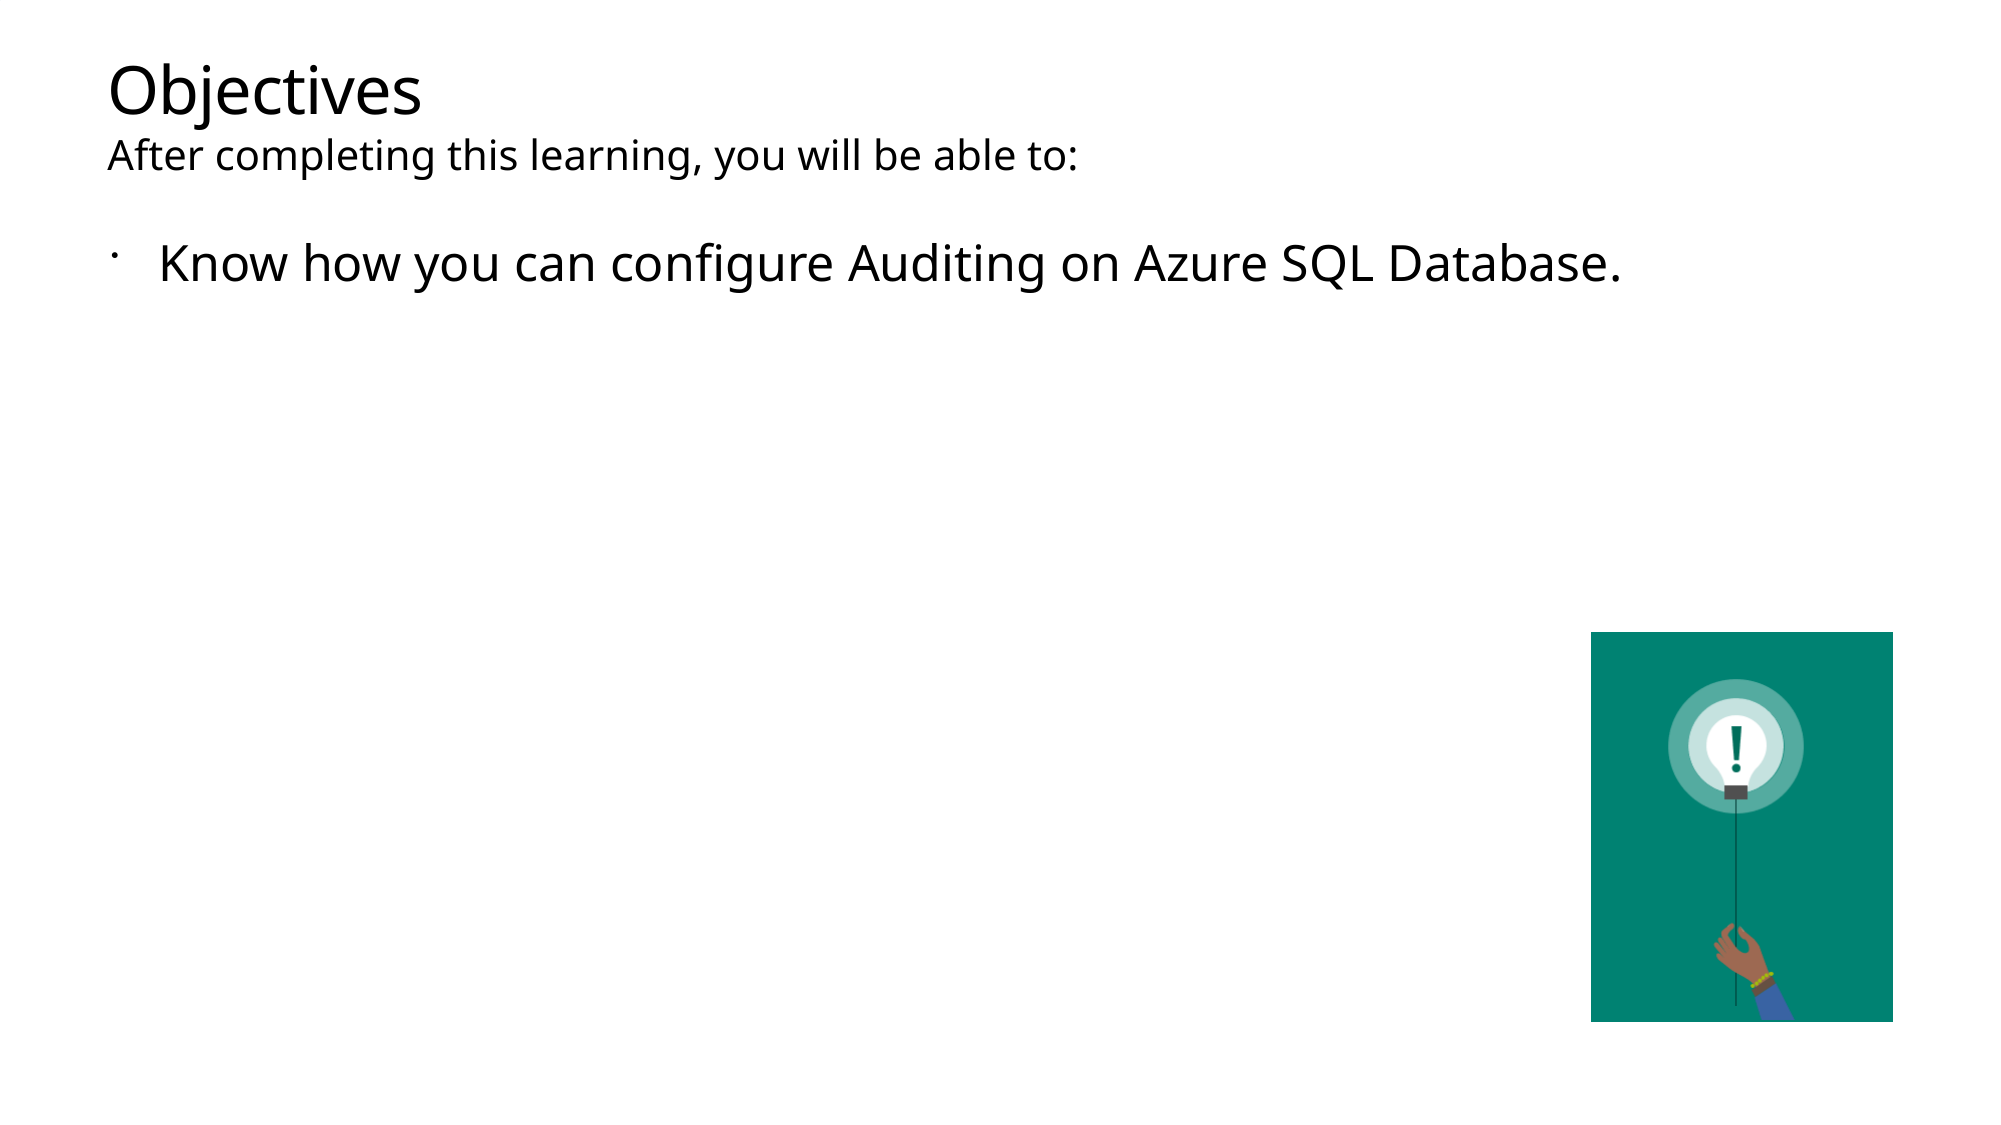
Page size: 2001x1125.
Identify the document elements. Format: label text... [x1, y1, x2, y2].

picture [1591, 632, 1893, 1022]
title Objectives [107, 52, 1893, 128]
subtitle After completing this learning, you will be able to: [107, 128, 1893, 205]
list Know how you can configure Auditing on Azure SQL Database. [107, 230, 1893, 1022]
